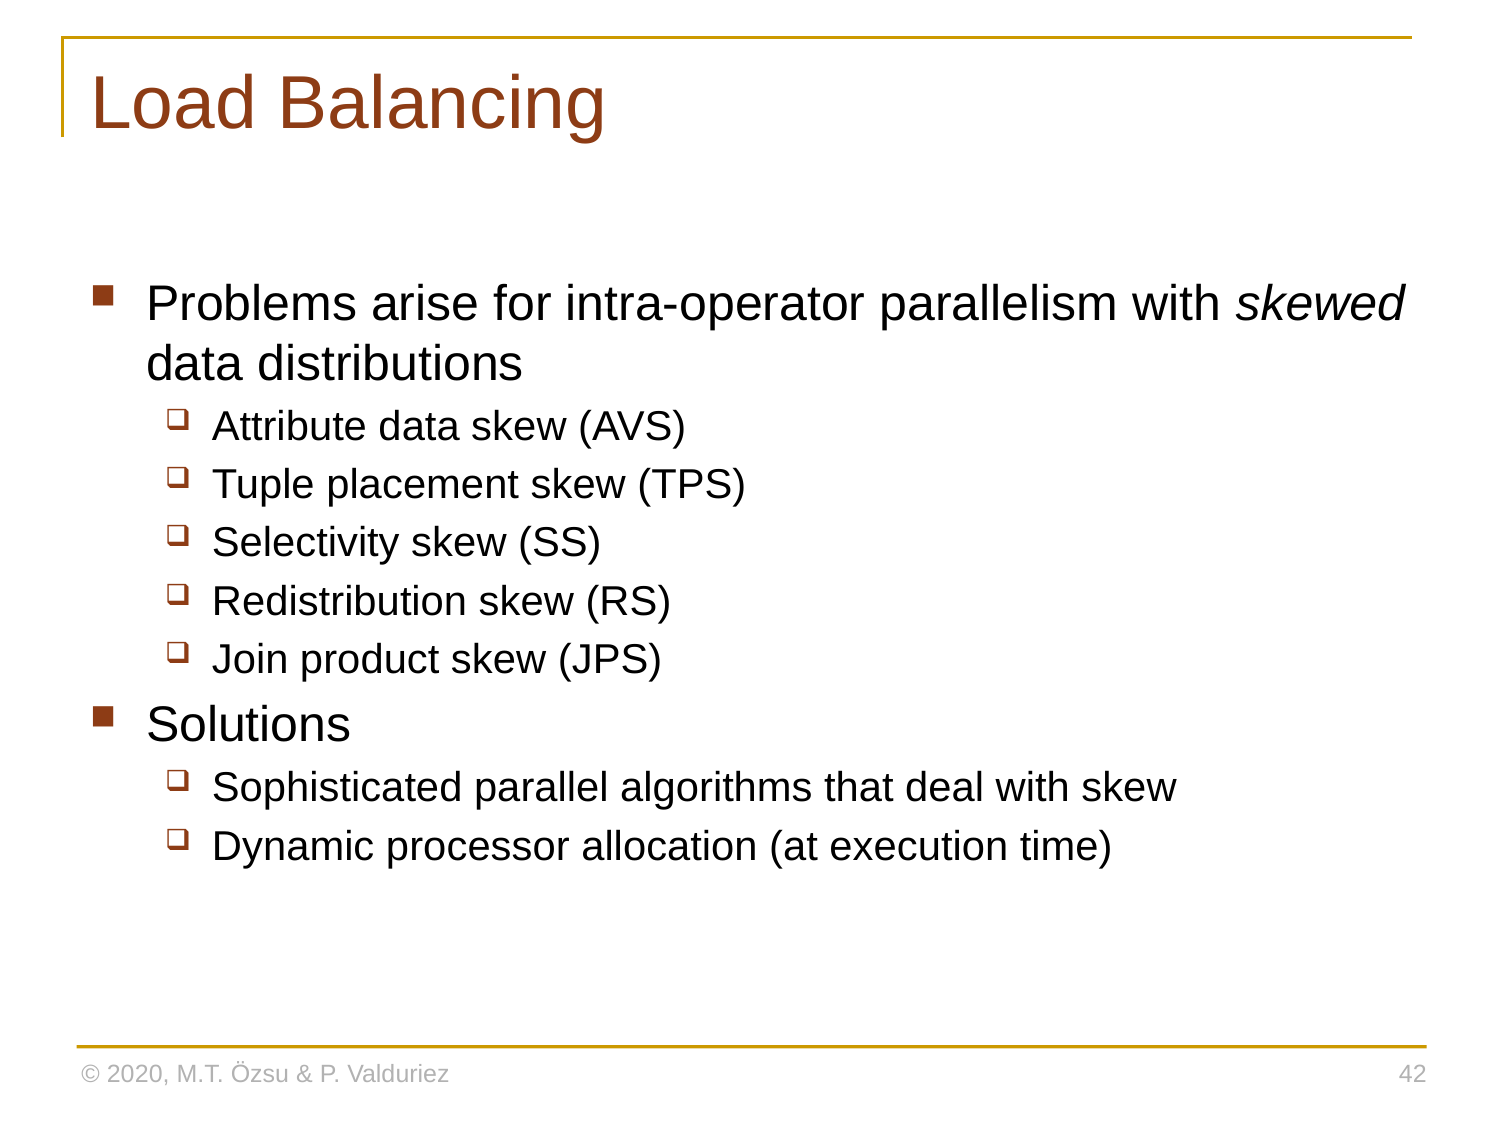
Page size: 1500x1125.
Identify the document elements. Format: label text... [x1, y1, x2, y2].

slide_number 42 [1104, 1042, 1442, 1103]
list Problems arise for intra-operator parallelism with skewed data distributions Attribute data skew (AVS) Tuple placement skew (TPS) Selectivity skew (SS) Redistribution skew (RS) Join product skew (JPS) Solutions Sophisticated parallel algorithms that deal with skew Dynamic processor allocation (at execution time) [74, 262, 1426, 1006]
footer © 2020, M.T. Özsu & P. Valduriez [66, 1042, 573, 1103]
title Load Balancing [74, 45, 1426, 233]
